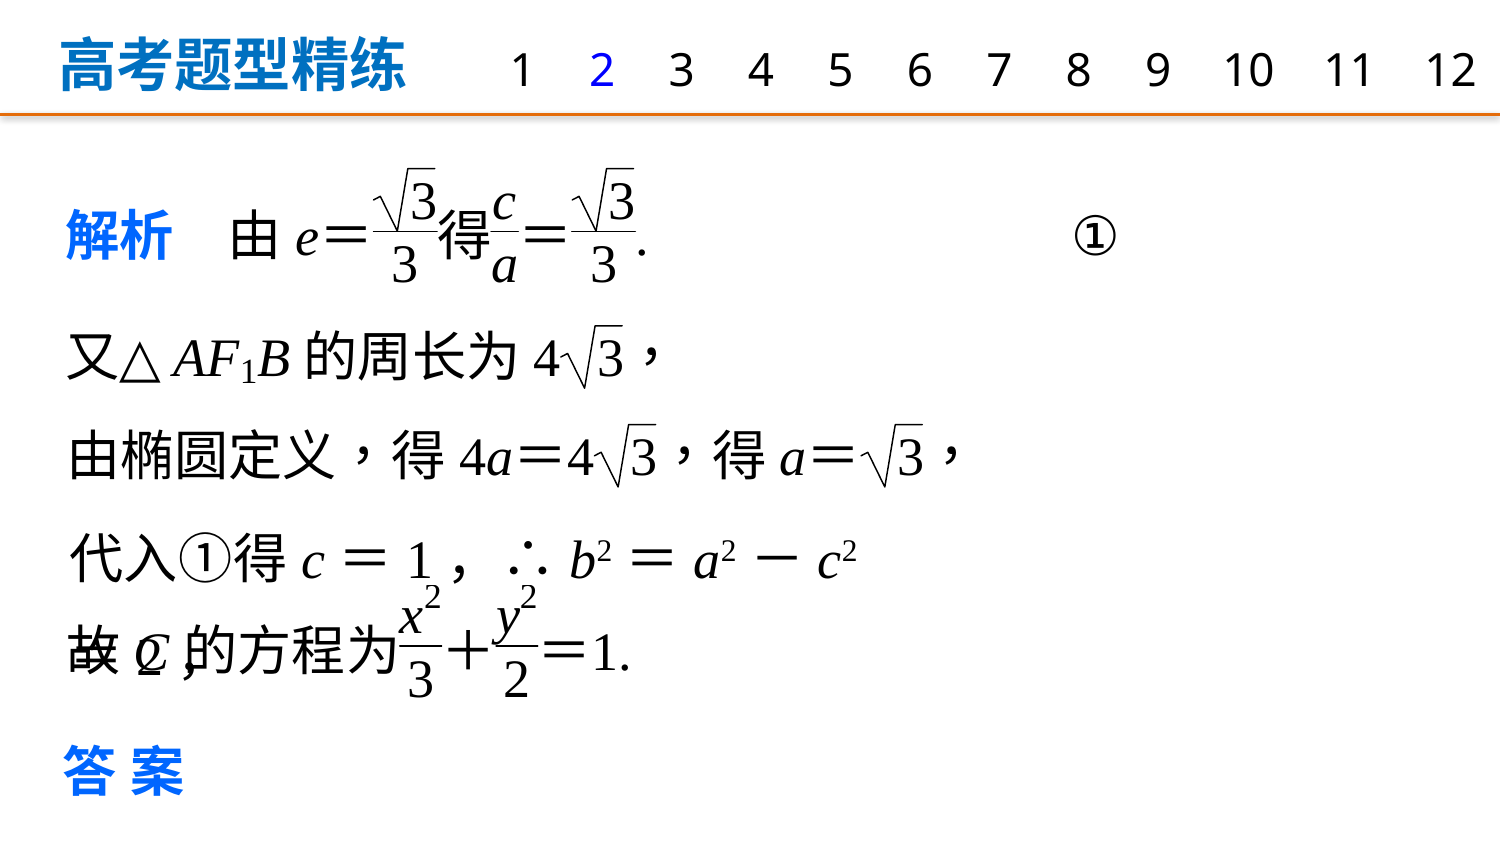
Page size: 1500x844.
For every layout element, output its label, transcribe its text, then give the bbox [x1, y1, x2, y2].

text_box 12 [1405, 39, 1497, 104]
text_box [66, 419, 1459, 544]
text_box 4 [726, 36, 796, 106]
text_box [64, 320, 1458, 418]
text_box 6 [885, 36, 955, 106]
text_box 答案 A [48, 703, 280, 810]
text_box 5 [805, 36, 876, 106]
text_box 10 [1202, 39, 1295, 104]
text_box 7 [964, 36, 1035, 106]
text_box 高考题型精练 [43, 20, 423, 105]
text_box 3 [646, 36, 717, 106]
text_box 8 [1044, 36, 1114, 106]
text_box 11 [1304, 39, 1396, 104]
text_box 9 [1123, 36, 1193, 106]
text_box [65, 584, 1289, 751]
text_box 2 [567, 36, 637, 106]
text_box 代入①得c＝1，∴b2＝a2－c2＝2， [54, 484, 886, 597]
text_box 1 [488, 36, 558, 106]
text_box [64, 165, 1267, 320]
